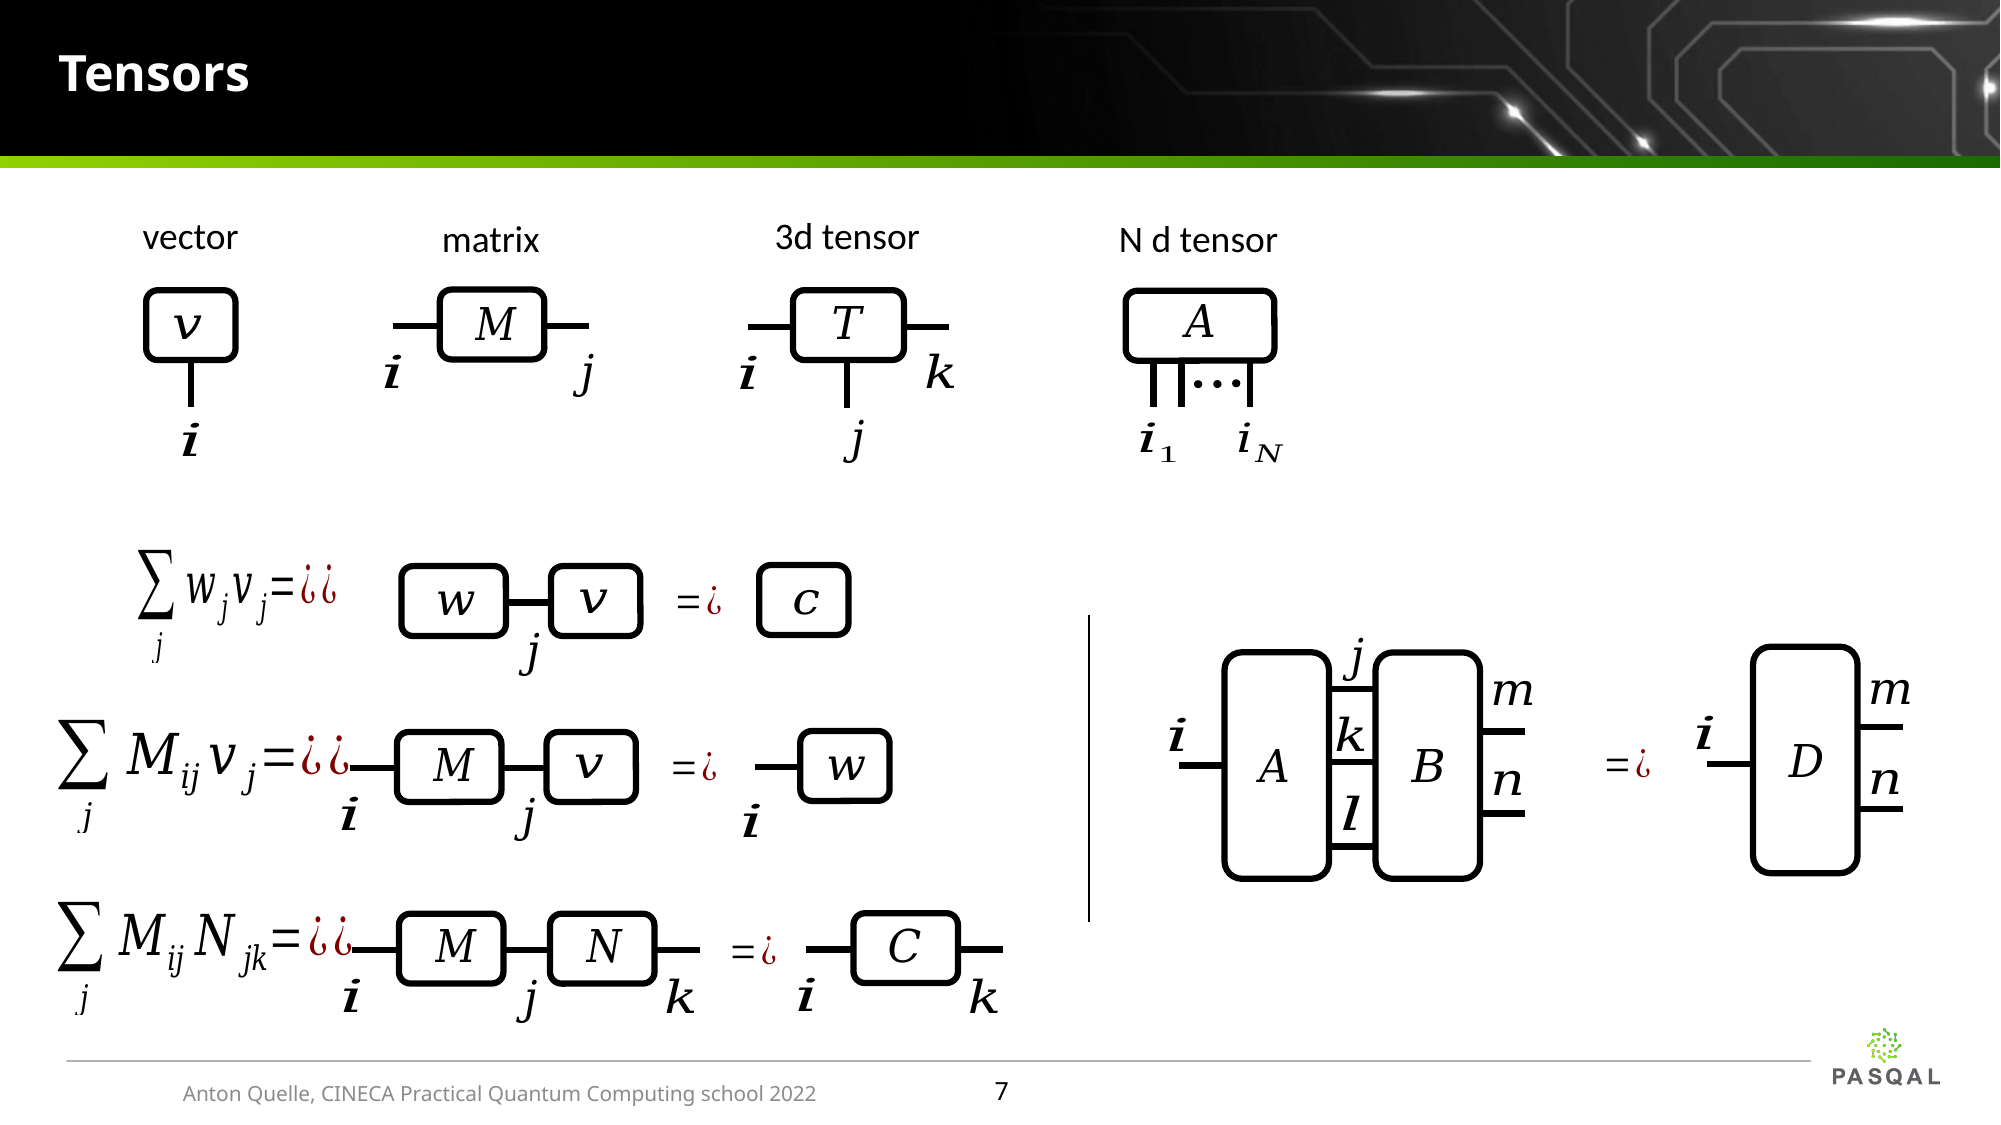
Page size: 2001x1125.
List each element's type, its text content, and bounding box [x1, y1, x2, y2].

footer Anton Quelle, CINECA Practical Quantum Computing school 2022 [0, 1061, 956, 1125]
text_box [35, 717, 890, 849]
text_box [0, 156, 2000, 168]
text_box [1692, 646, 1914, 874]
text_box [736, 290, 959, 464]
slide_number 7 [956, 1062, 1048, 1123]
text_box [146, 290, 236, 467]
text_box N d tensor [1091, 207, 1306, 267]
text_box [380, 289, 596, 400]
picture [1831, 1028, 1940, 1090]
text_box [37, 899, 1004, 1025]
text_box 3d tensor [753, 204, 942, 265]
text_box vector [96, 205, 285, 265]
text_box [121, 547, 849, 677]
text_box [1125, 290, 1285, 468]
text_box matrix [396, 207, 585, 268]
picture [0, 0, 2000, 156]
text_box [1165, 632, 1536, 879]
